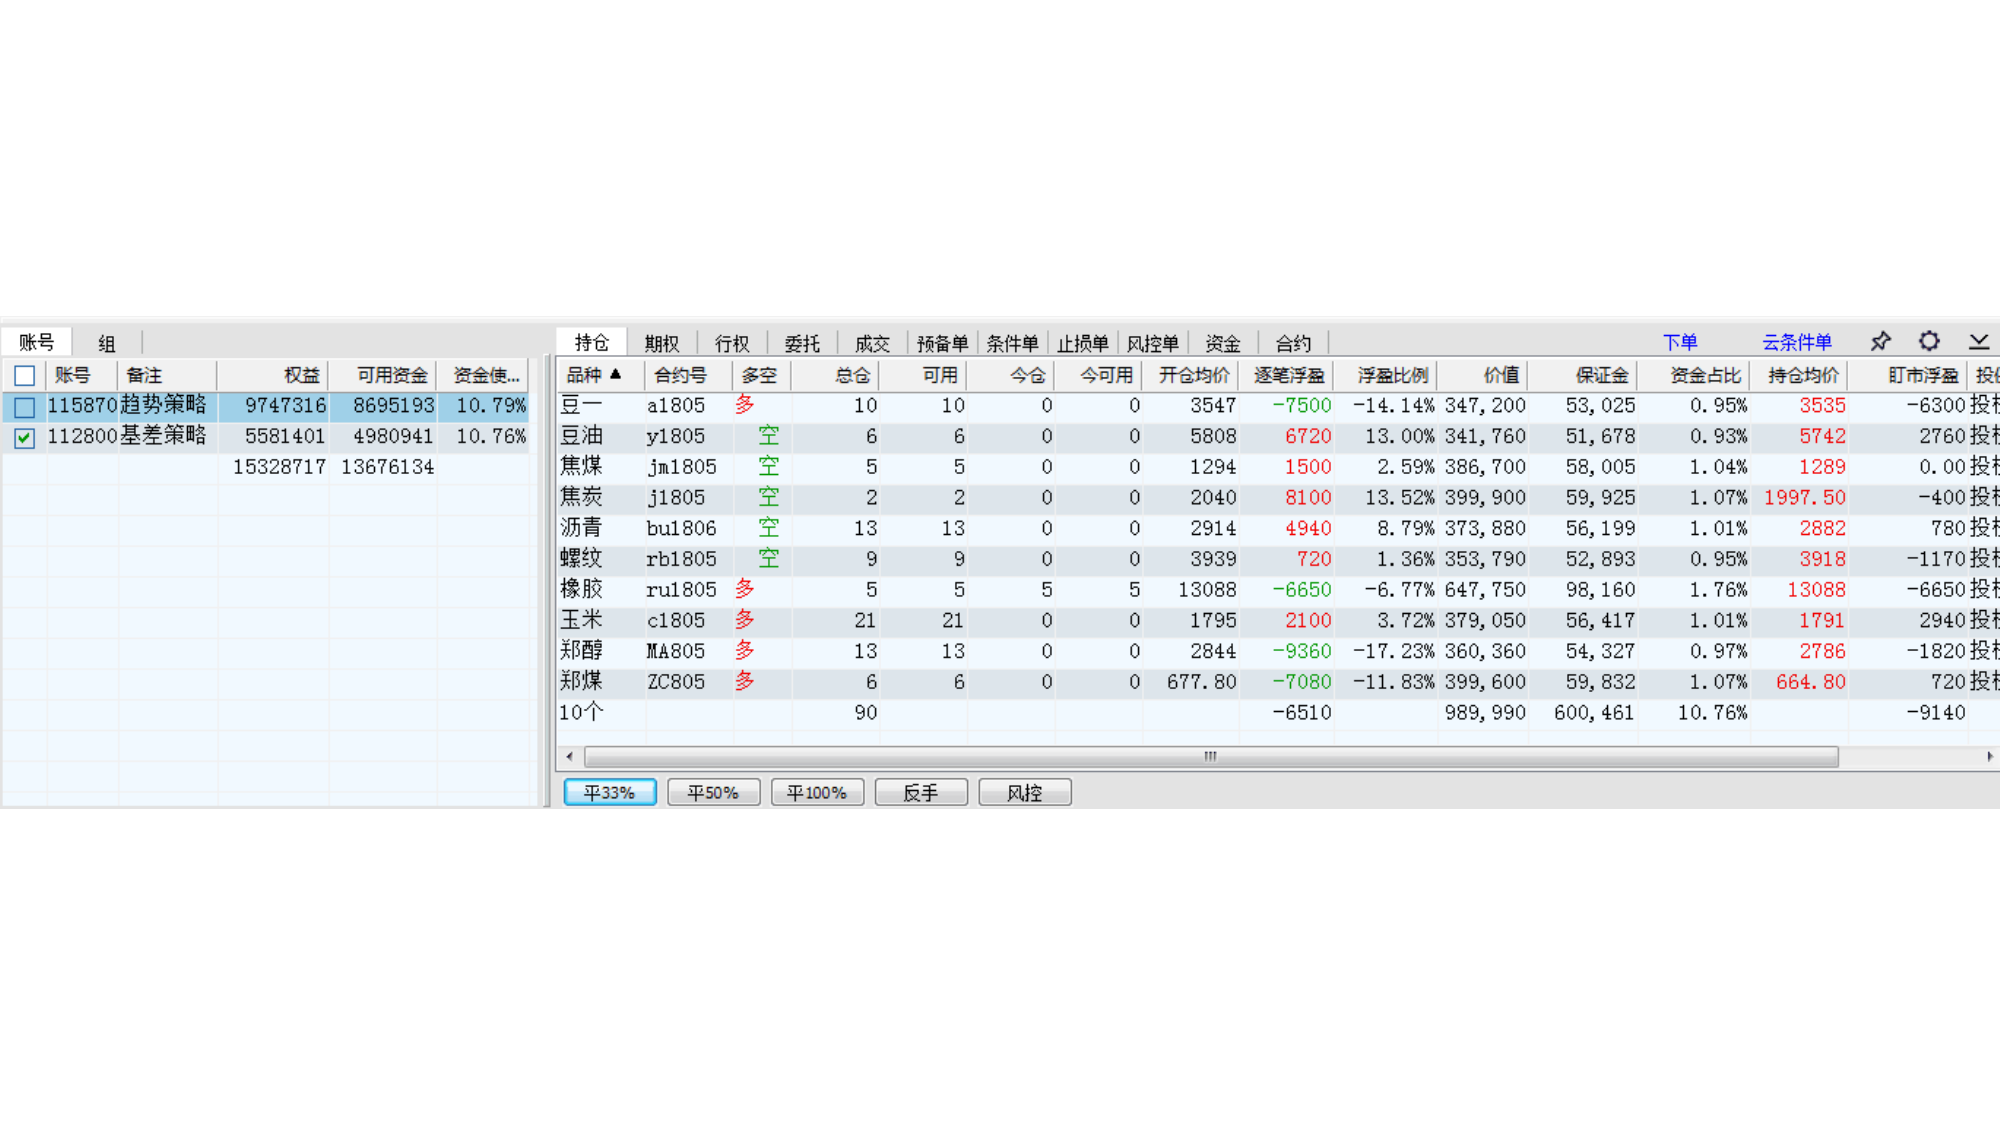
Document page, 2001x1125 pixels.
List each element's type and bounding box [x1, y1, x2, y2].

picture [0, 316, 2000, 809]
